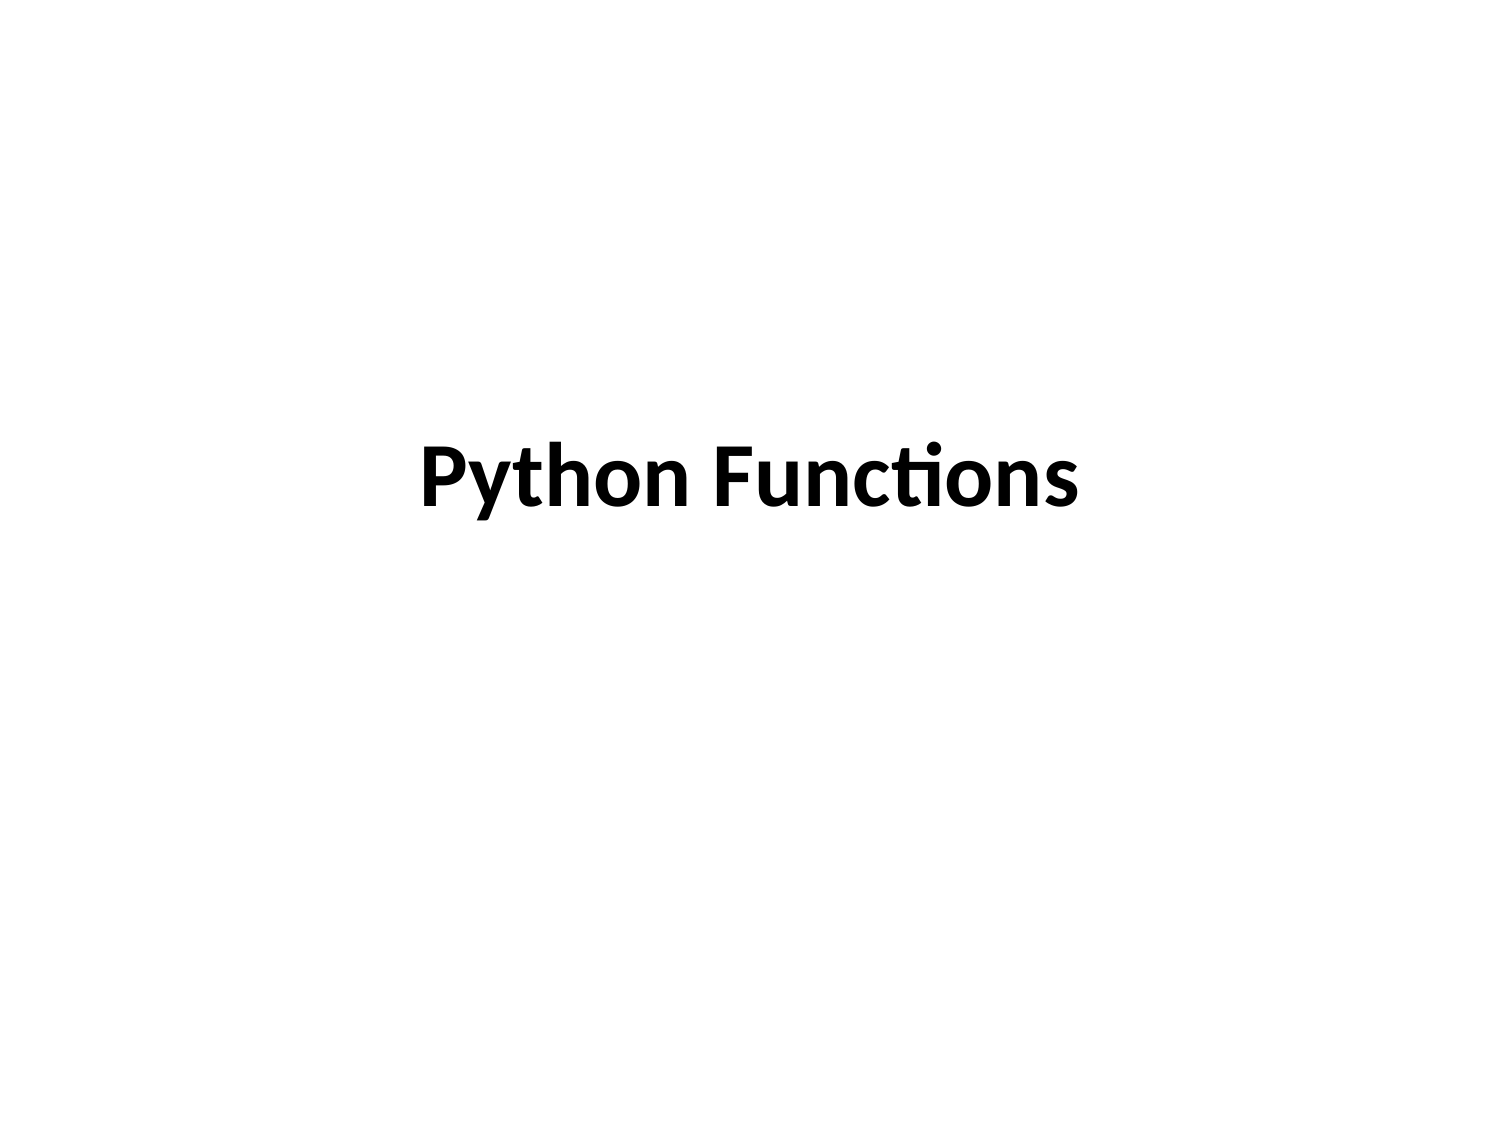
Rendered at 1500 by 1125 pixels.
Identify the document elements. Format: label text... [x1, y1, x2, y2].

title Python Functions [112, 349, 1388, 591]
